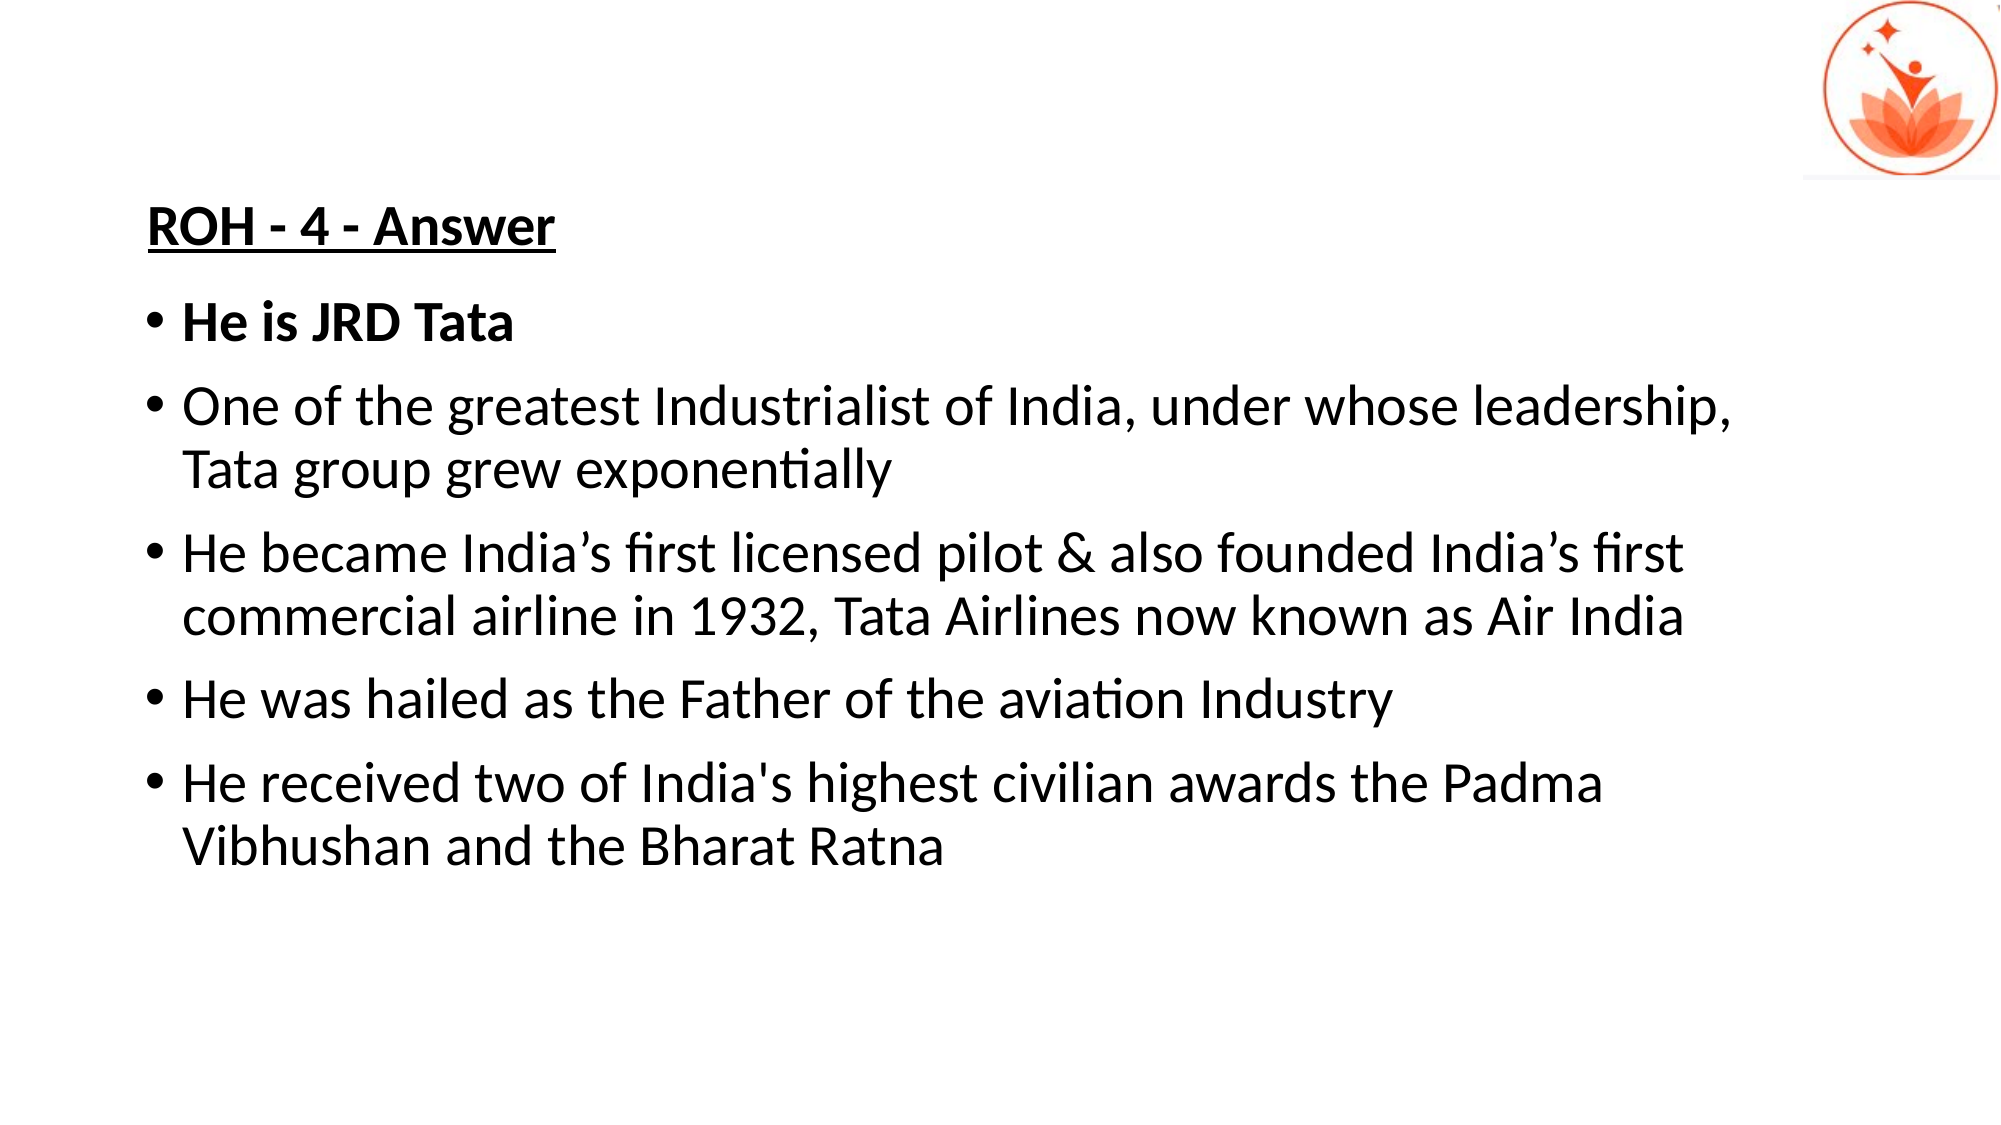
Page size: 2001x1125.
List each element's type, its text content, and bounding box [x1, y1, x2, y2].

list He is JRD Tata One of the greatest Industrialist of India, under whose leadership, Tata group grew exponentially He became India’s first licensed pilot & also founded India’s first commercial airline in 1932, Tata Airlines now known as Air India He was hailed as the Father of the aviation Industry He received two of India's highest civilian awards the Padma Vibhushan and the Bharat Ratna [130, 283, 1789, 842]
picture [1803, 0, 2000, 180]
text_box ROH - 4 - Answer [132, 179, 572, 265]
